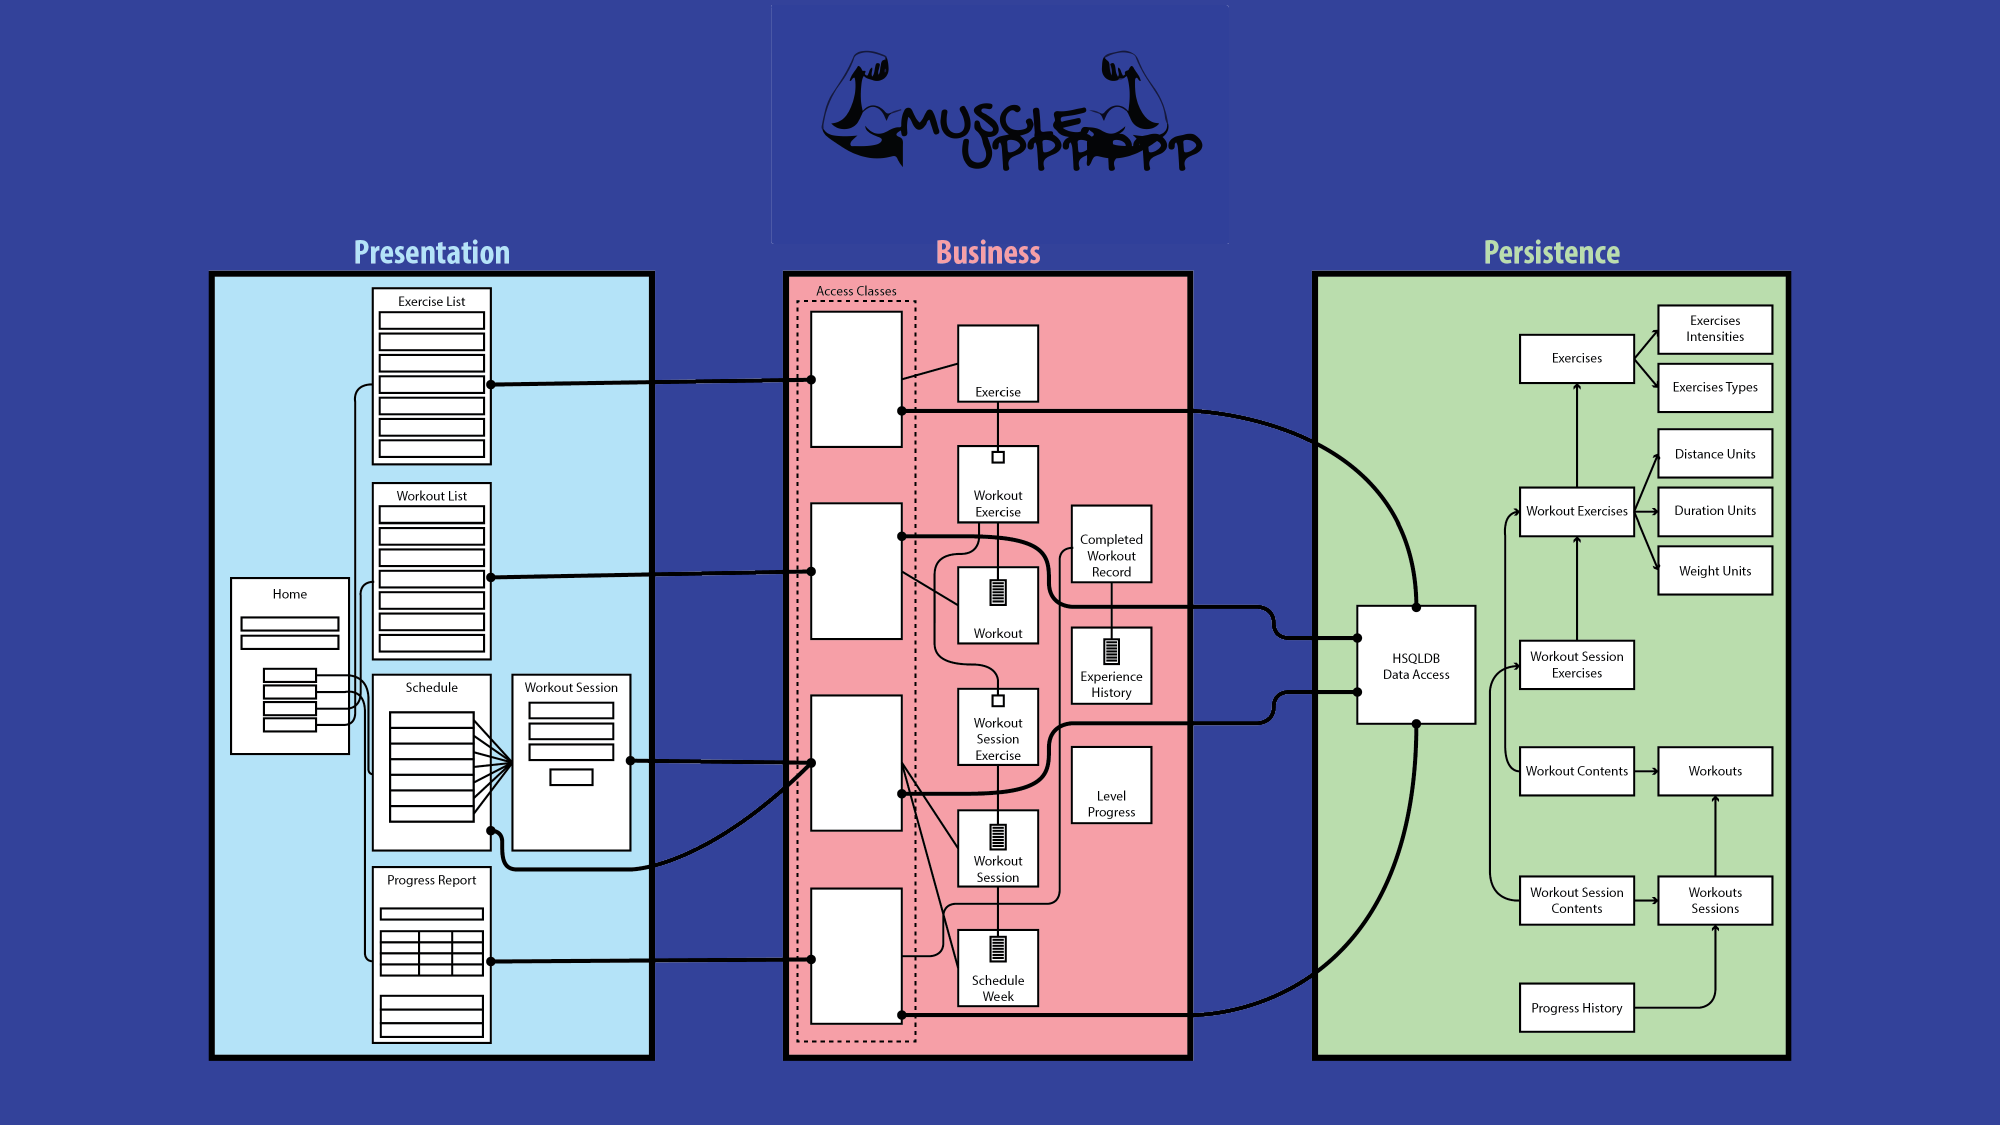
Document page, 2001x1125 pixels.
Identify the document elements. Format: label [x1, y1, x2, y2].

picture [208, 5, 1792, 1061]
